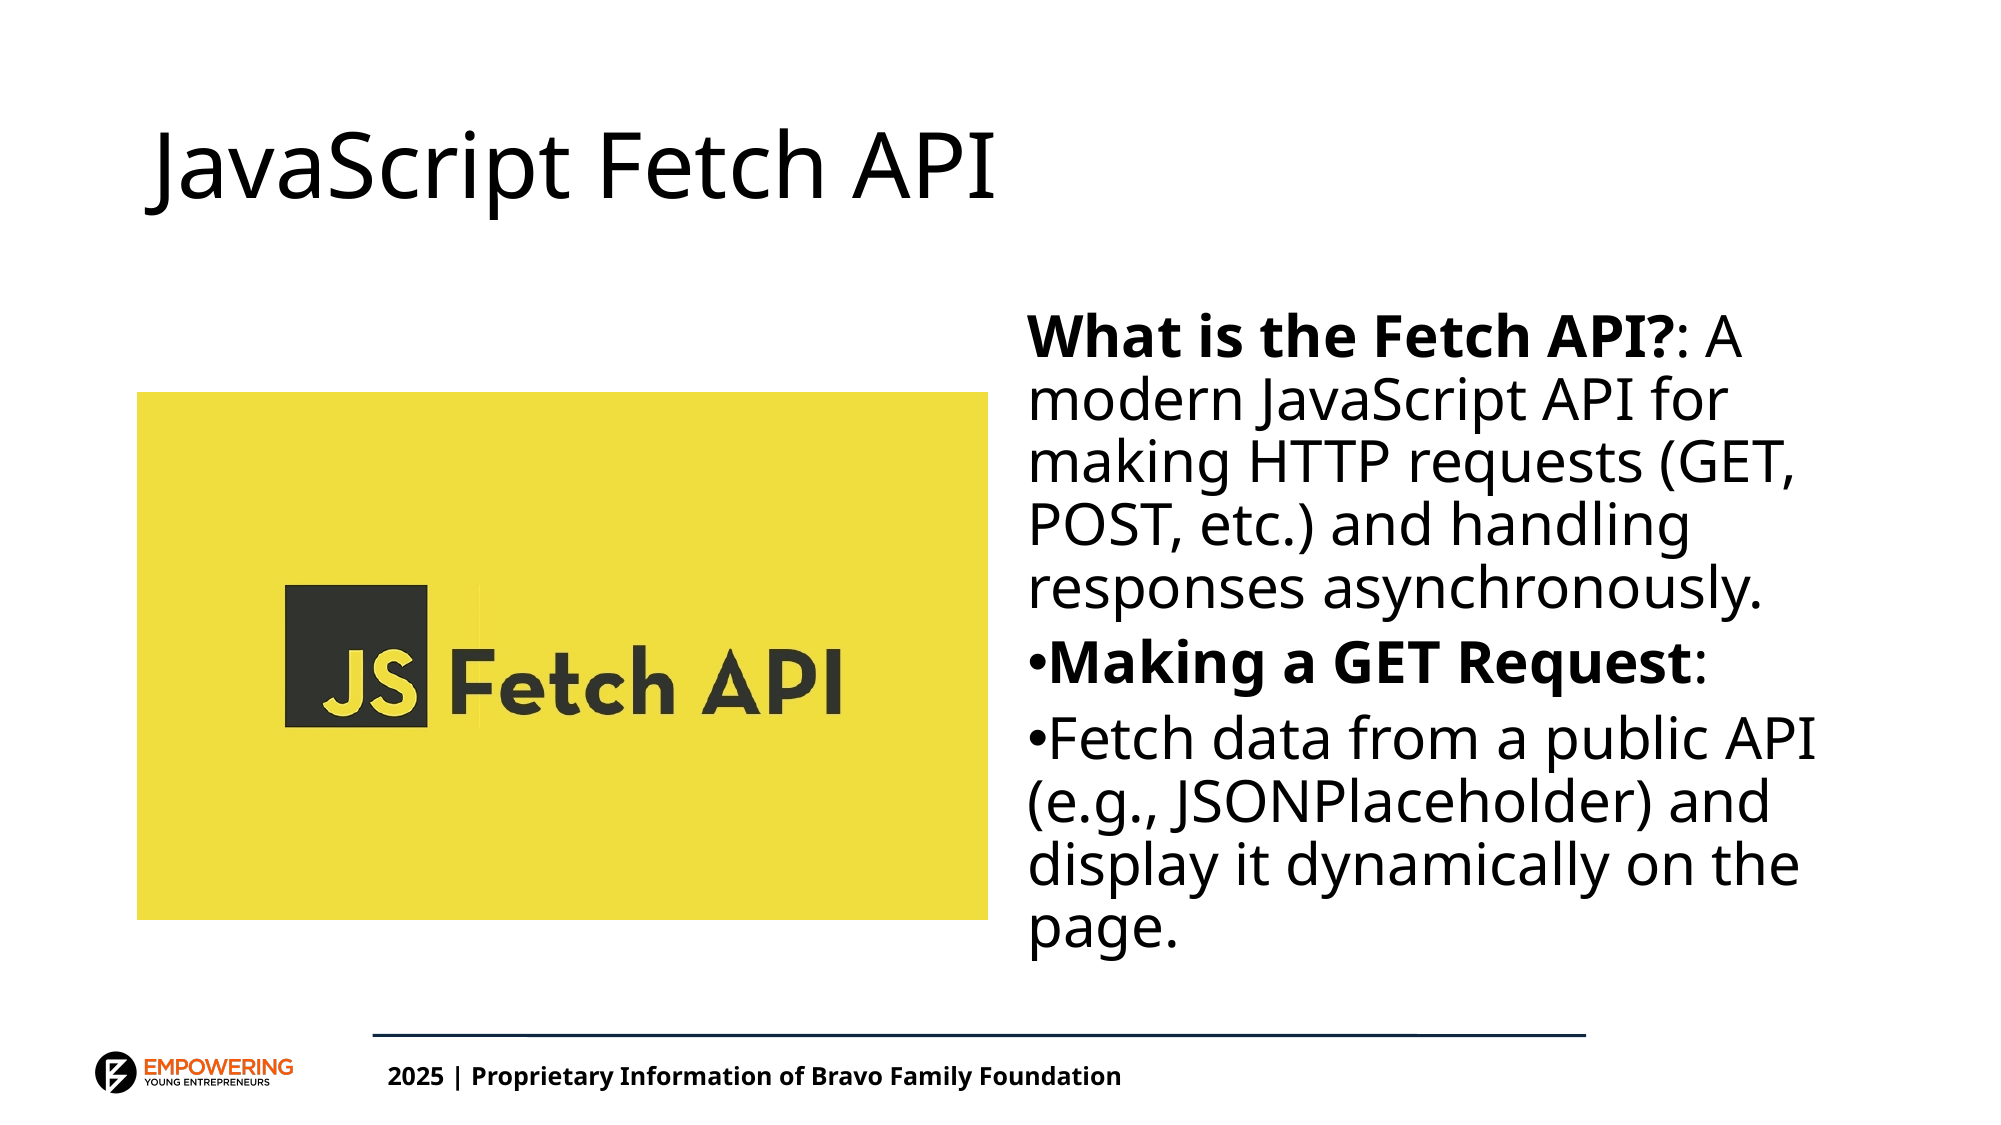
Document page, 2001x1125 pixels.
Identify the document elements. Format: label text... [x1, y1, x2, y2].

list What is the Fetch API?: A modern JavaScript API for making HTTP requests (GET, POST, etc.) and handling responses asynchronously. Making a GET Request: Fetch data from a public API (e.g., JSONPlaceholder) and display it dynamically on the page. [1012, 299, 1863, 1014]
title JavaScript Fetch API [137, 59, 1863, 278]
picture [87, 1043, 303, 1102]
picture [136, 392, 988, 921]
